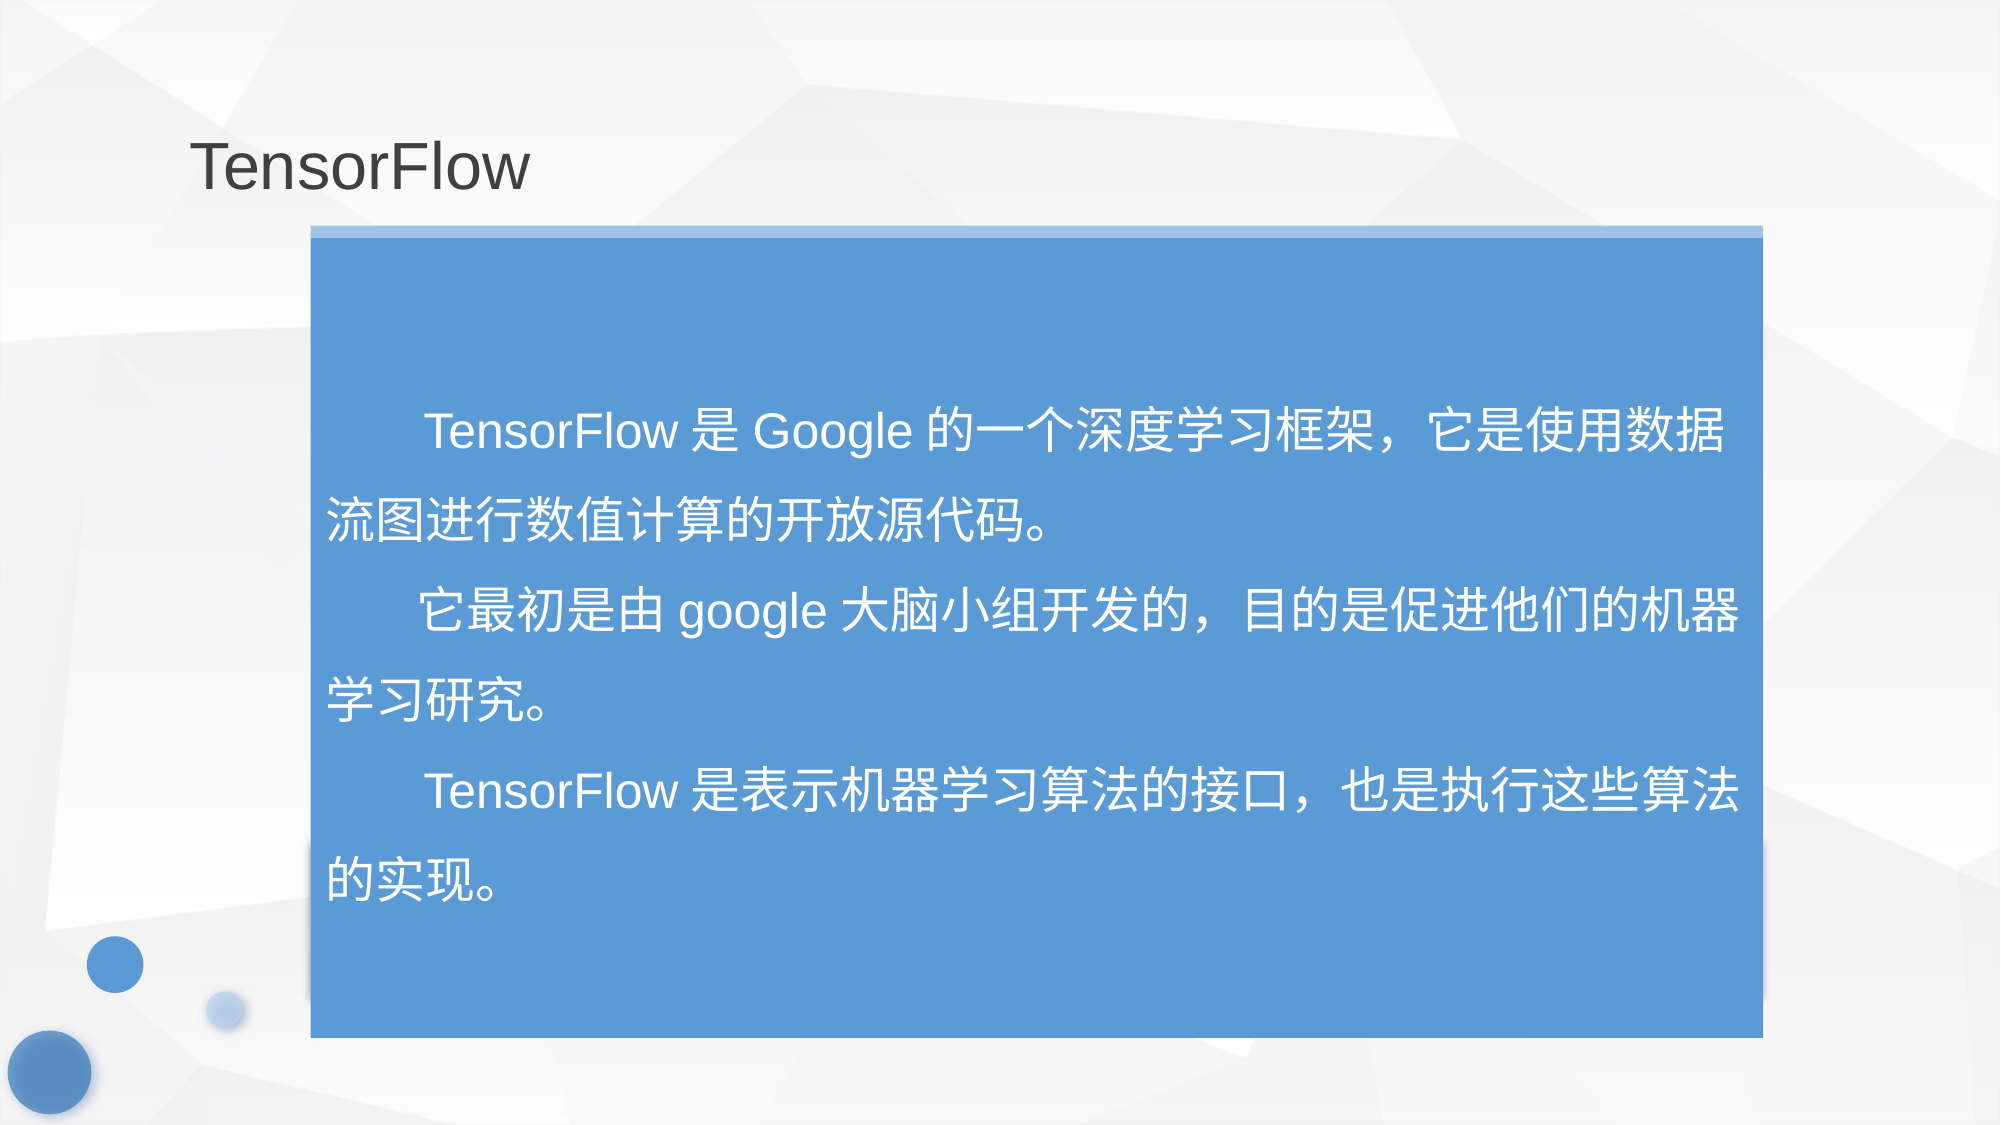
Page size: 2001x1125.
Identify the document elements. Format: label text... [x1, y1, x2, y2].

picture [0, 0, 2001, 1125]
text_box TensorFlow [174, 68, 1364, 217]
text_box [310, 225, 1764, 1038]
